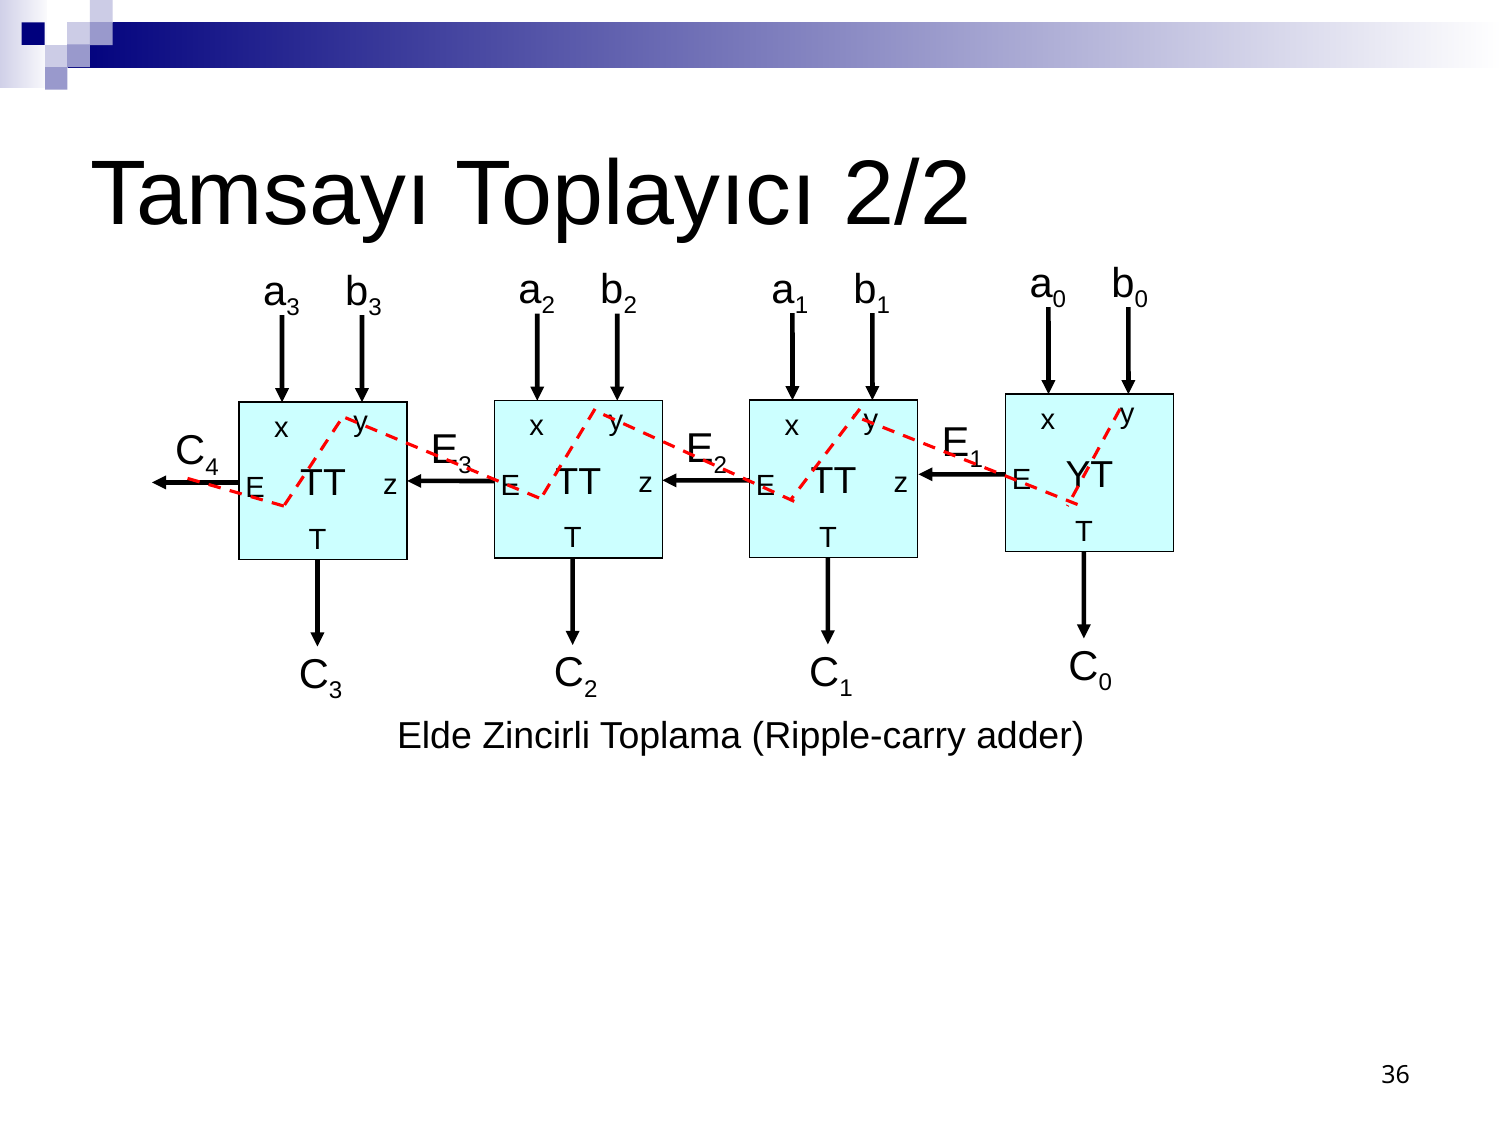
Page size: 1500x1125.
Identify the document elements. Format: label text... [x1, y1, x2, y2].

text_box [151, 255, 1174, 698]
text_box Elde Zincirli Toplama (Ripple-carry adder) [382, 706, 1100, 764]
slide_number 36 [1074, 1024, 1426, 1101]
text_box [184, 408, 1121, 507]
title Tamsayı Toplayıcı 2/2 [74, 74, 1426, 301]
